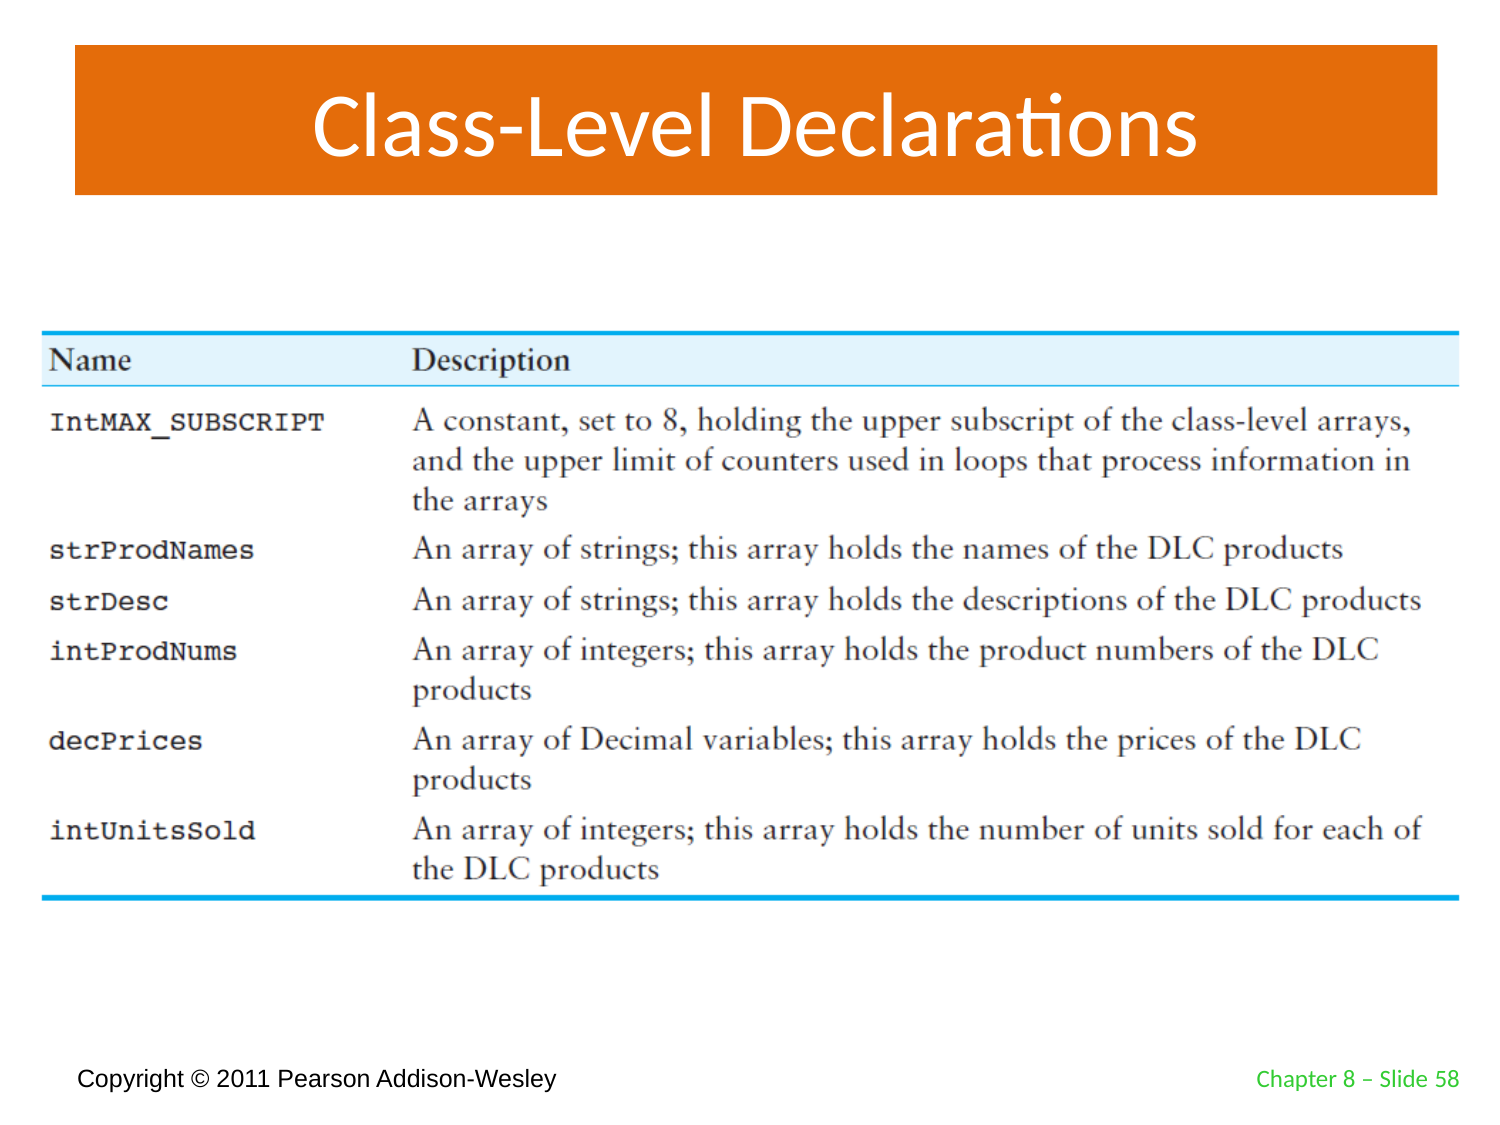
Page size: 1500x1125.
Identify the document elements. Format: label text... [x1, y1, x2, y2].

slide_number Chapter 8 – Slide 58 [1162, 1024, 1476, 1101]
title Class-Level Declarations [75, 45, 1438, 196]
picture [35, 324, 1465, 909]
